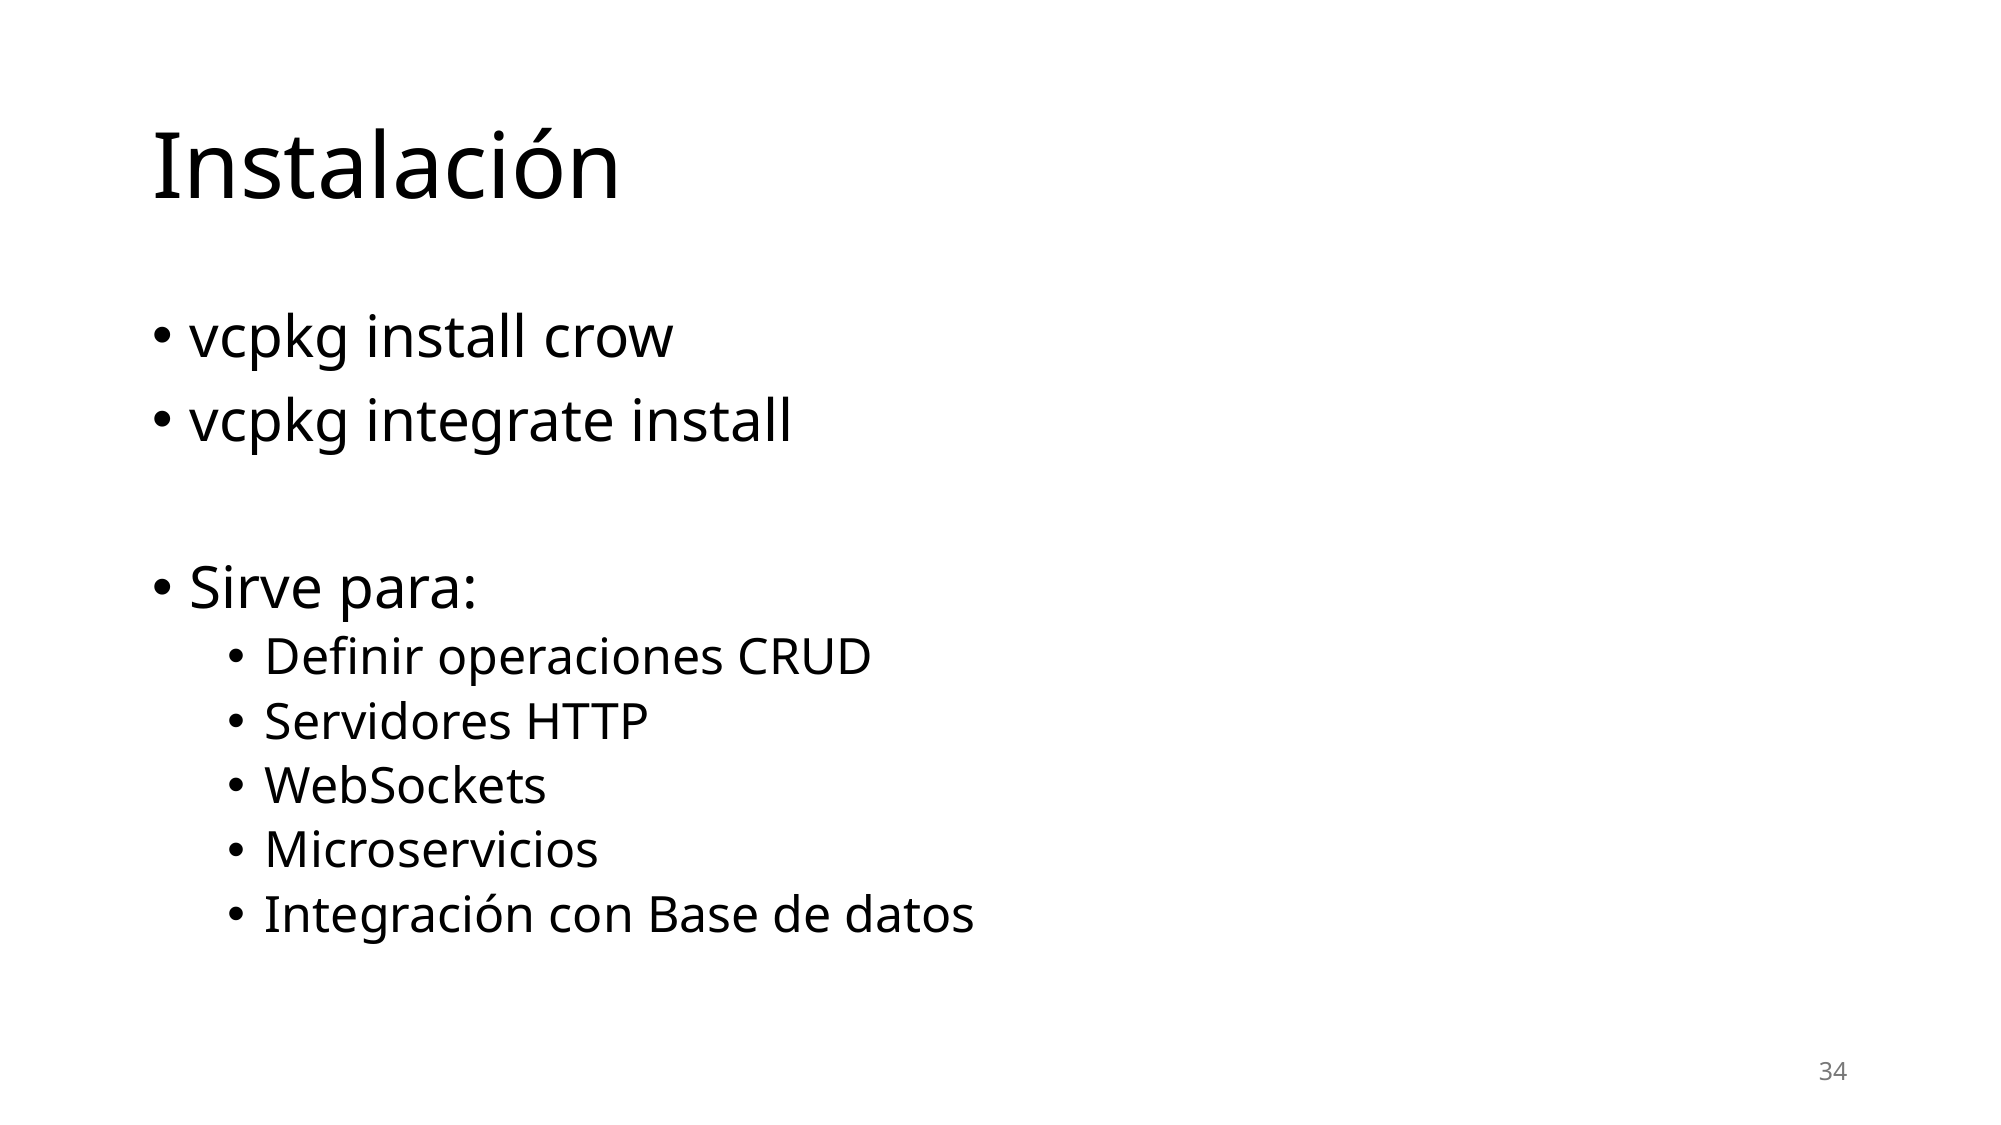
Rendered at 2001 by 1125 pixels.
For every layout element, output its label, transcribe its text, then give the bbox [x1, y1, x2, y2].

slide_number 34 [1412, 1042, 1863, 1103]
title Instalación [137, 59, 1863, 278]
list vcpkg install crow vcpkg integrate install Sirve para: Definir operaciones CRUD Servidores HTTP WebSockets Microservicios Integración con Base de datos [137, 299, 1863, 1014]
